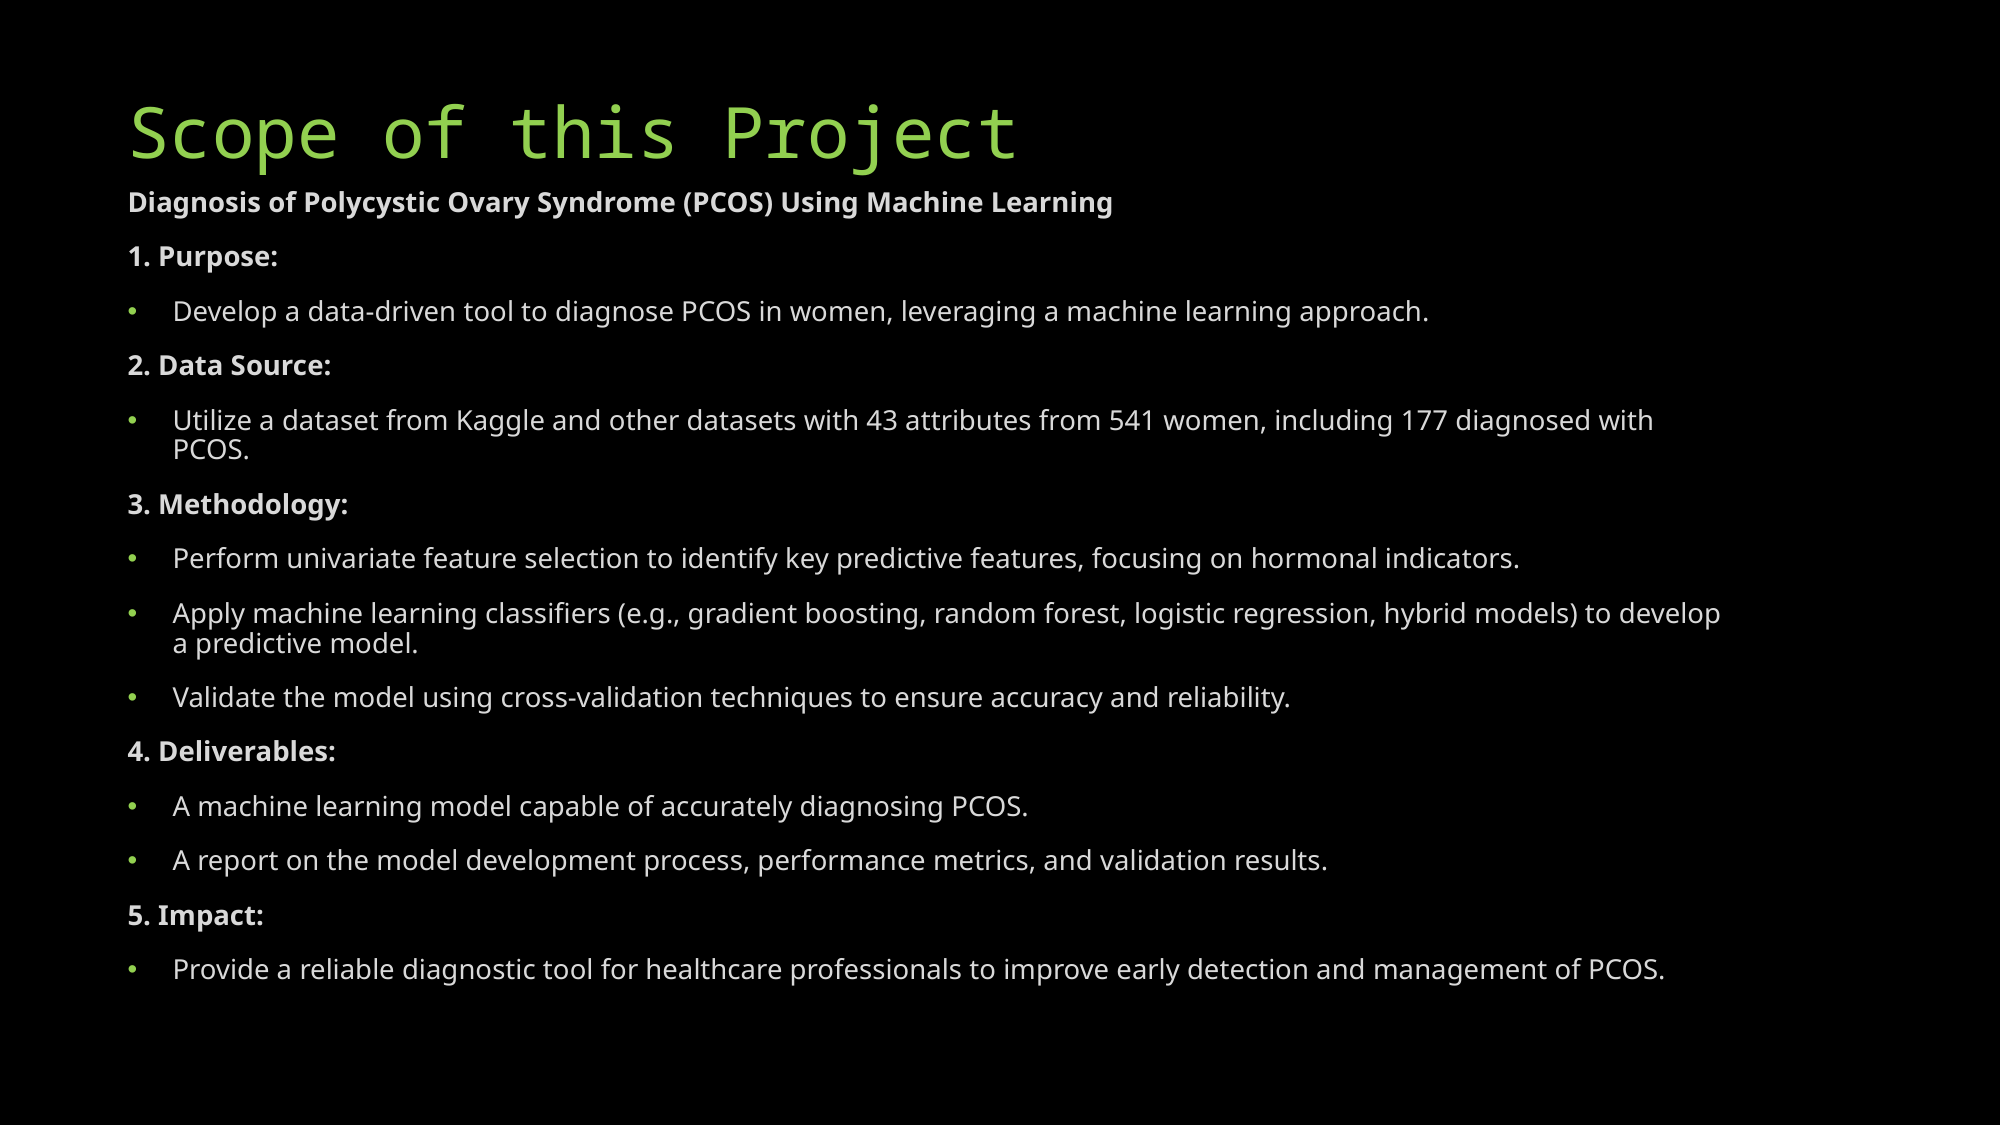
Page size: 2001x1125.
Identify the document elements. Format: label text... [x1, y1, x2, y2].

title Scope of this Project [112, 68, 1513, 181]
list Diagnosis of Polycystic Ovary Syndrome (PCOS) Using Machine Learning 1. Purpose: Develop a data-driven tool to diagnose PCOS in women, leveraging a machine learning approach. 2. Data Source: Utilize a dataset from Kaggle and other datasets with 43 attributes from 541 women, including 177 diagnosed with PCOS. 3. Methodology: Perform univariate feature selection to identify key predictive features, focusing on hormonal indicators. Apply machine learning classifiers (e.g., gradient boosting, random forest, logistic regression, hybrid models) to develop a predictive model. Validate the model using cross-validation techniques to ensure accuracy and reliability. 4. Deliverables: A machine learning model capable of accurately diagnosing PCOS. A report on the model development process, performance metrics, and validation results. 5. Impact: Provide a reliable diagnostic tool for healthcare professionals to improve early detection and management of PCOS. [112, 181, 1750, 1000]
